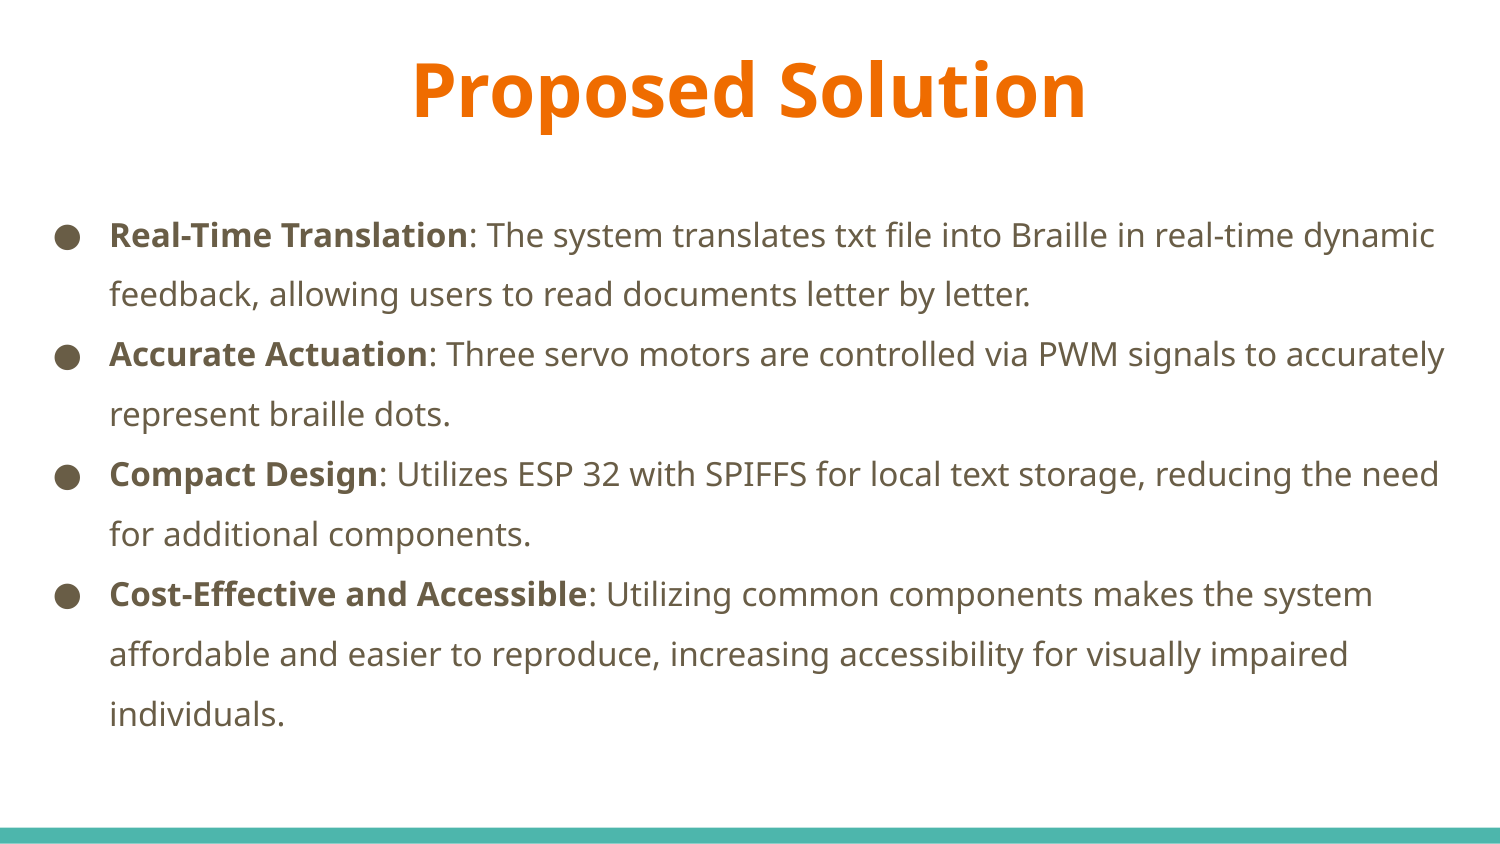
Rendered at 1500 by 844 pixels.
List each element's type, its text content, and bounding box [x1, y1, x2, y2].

title Proposed Solution [51, 27, 1449, 144]
list Real-Time Translation: The system translates txt file into Braille in real-time dynamic feedback, allowing users to read documents letter by letter. Accurate Actuation: Three servo motors are controlled via PWM signals to accurately represent braille dots. Compact Design: Utilizes ESP 32 with SPIFFS for local text storage, reducing the need for additional components. Cost-Effective and Accessible: Utilizing common components makes the system affordable and easier to reproduce, increasing accessibility for visually impaired individuals. [19, 178, 1481, 767]
